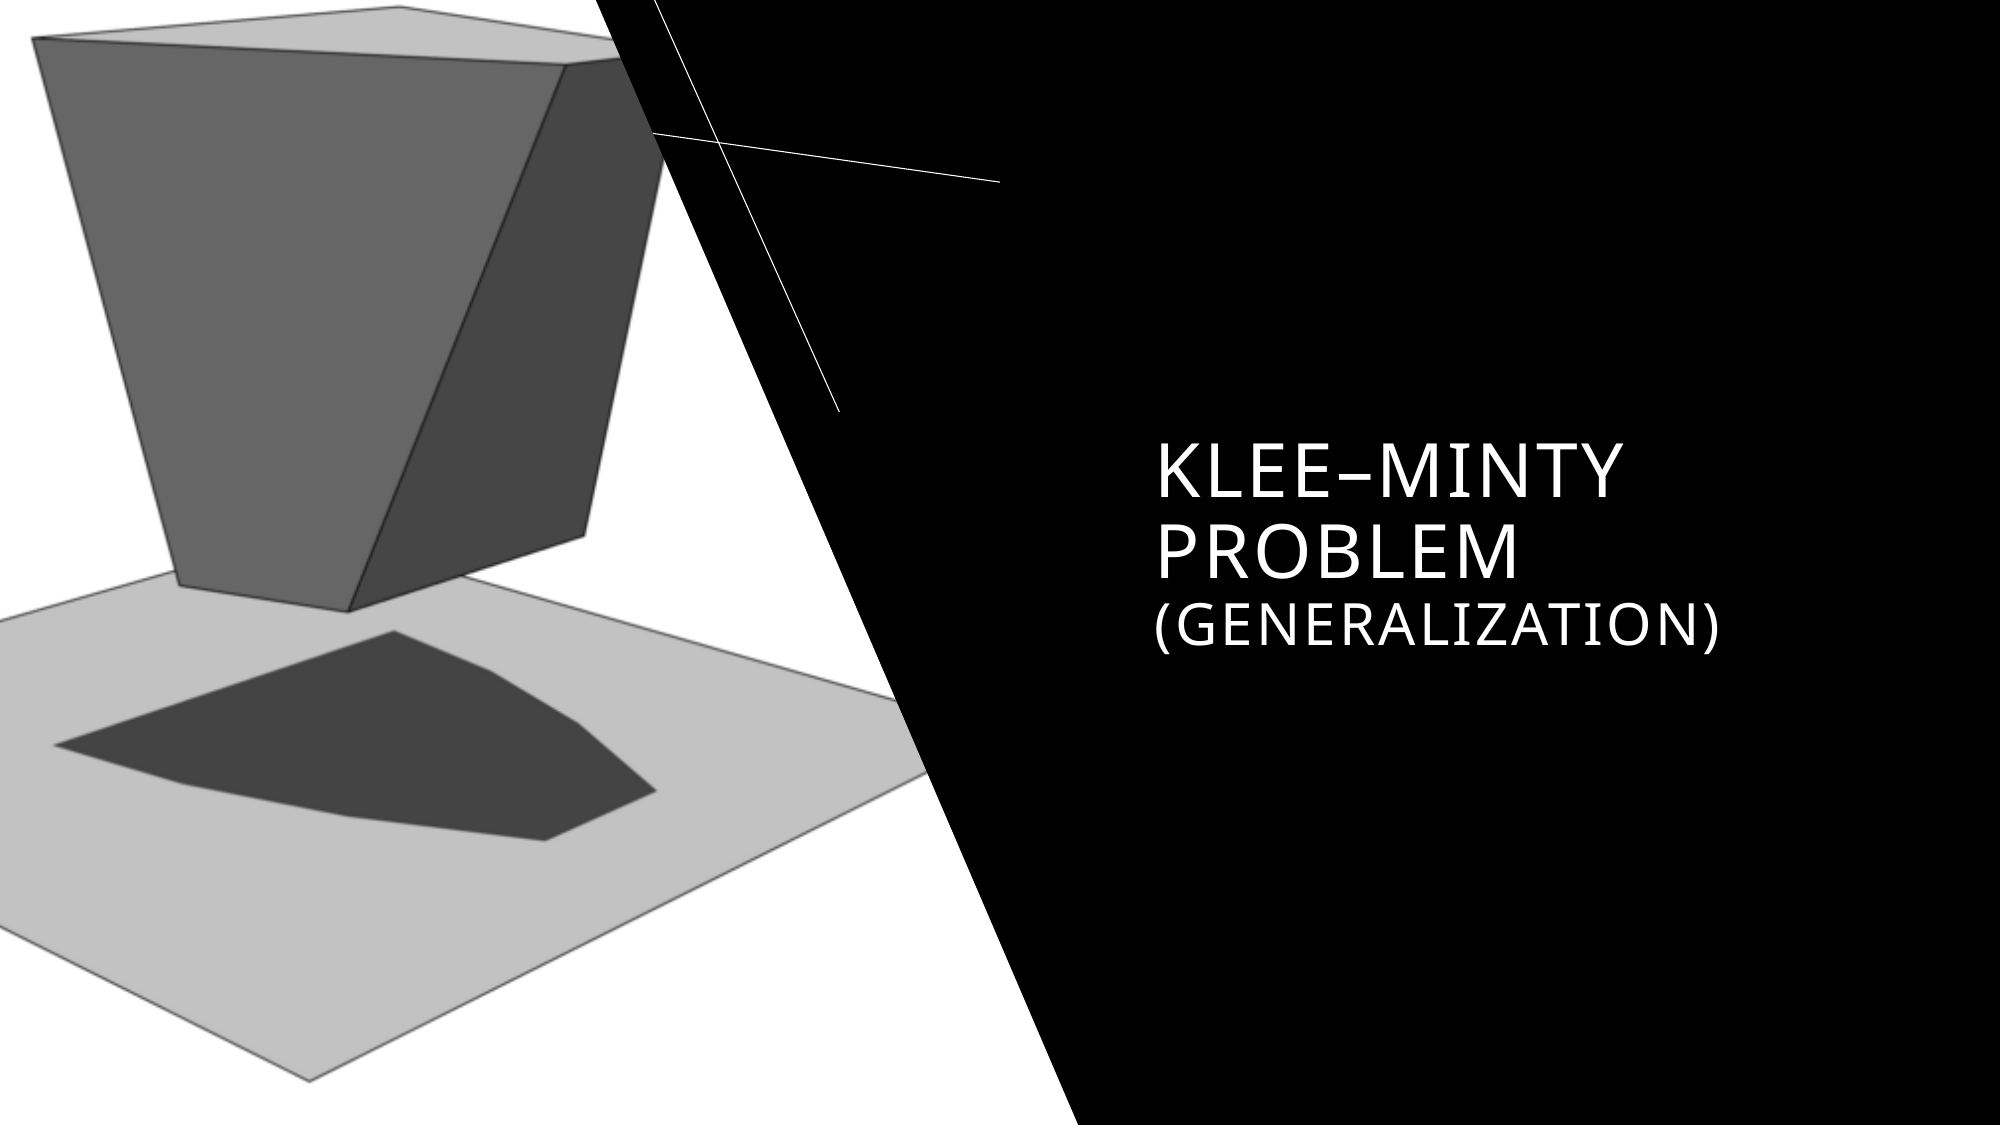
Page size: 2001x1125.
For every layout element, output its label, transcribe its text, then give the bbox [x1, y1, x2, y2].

picture [0, 0, 1079, 1125]
title Klee–Minty Problem (Generalization) [1139, 201, 1826, 756]
